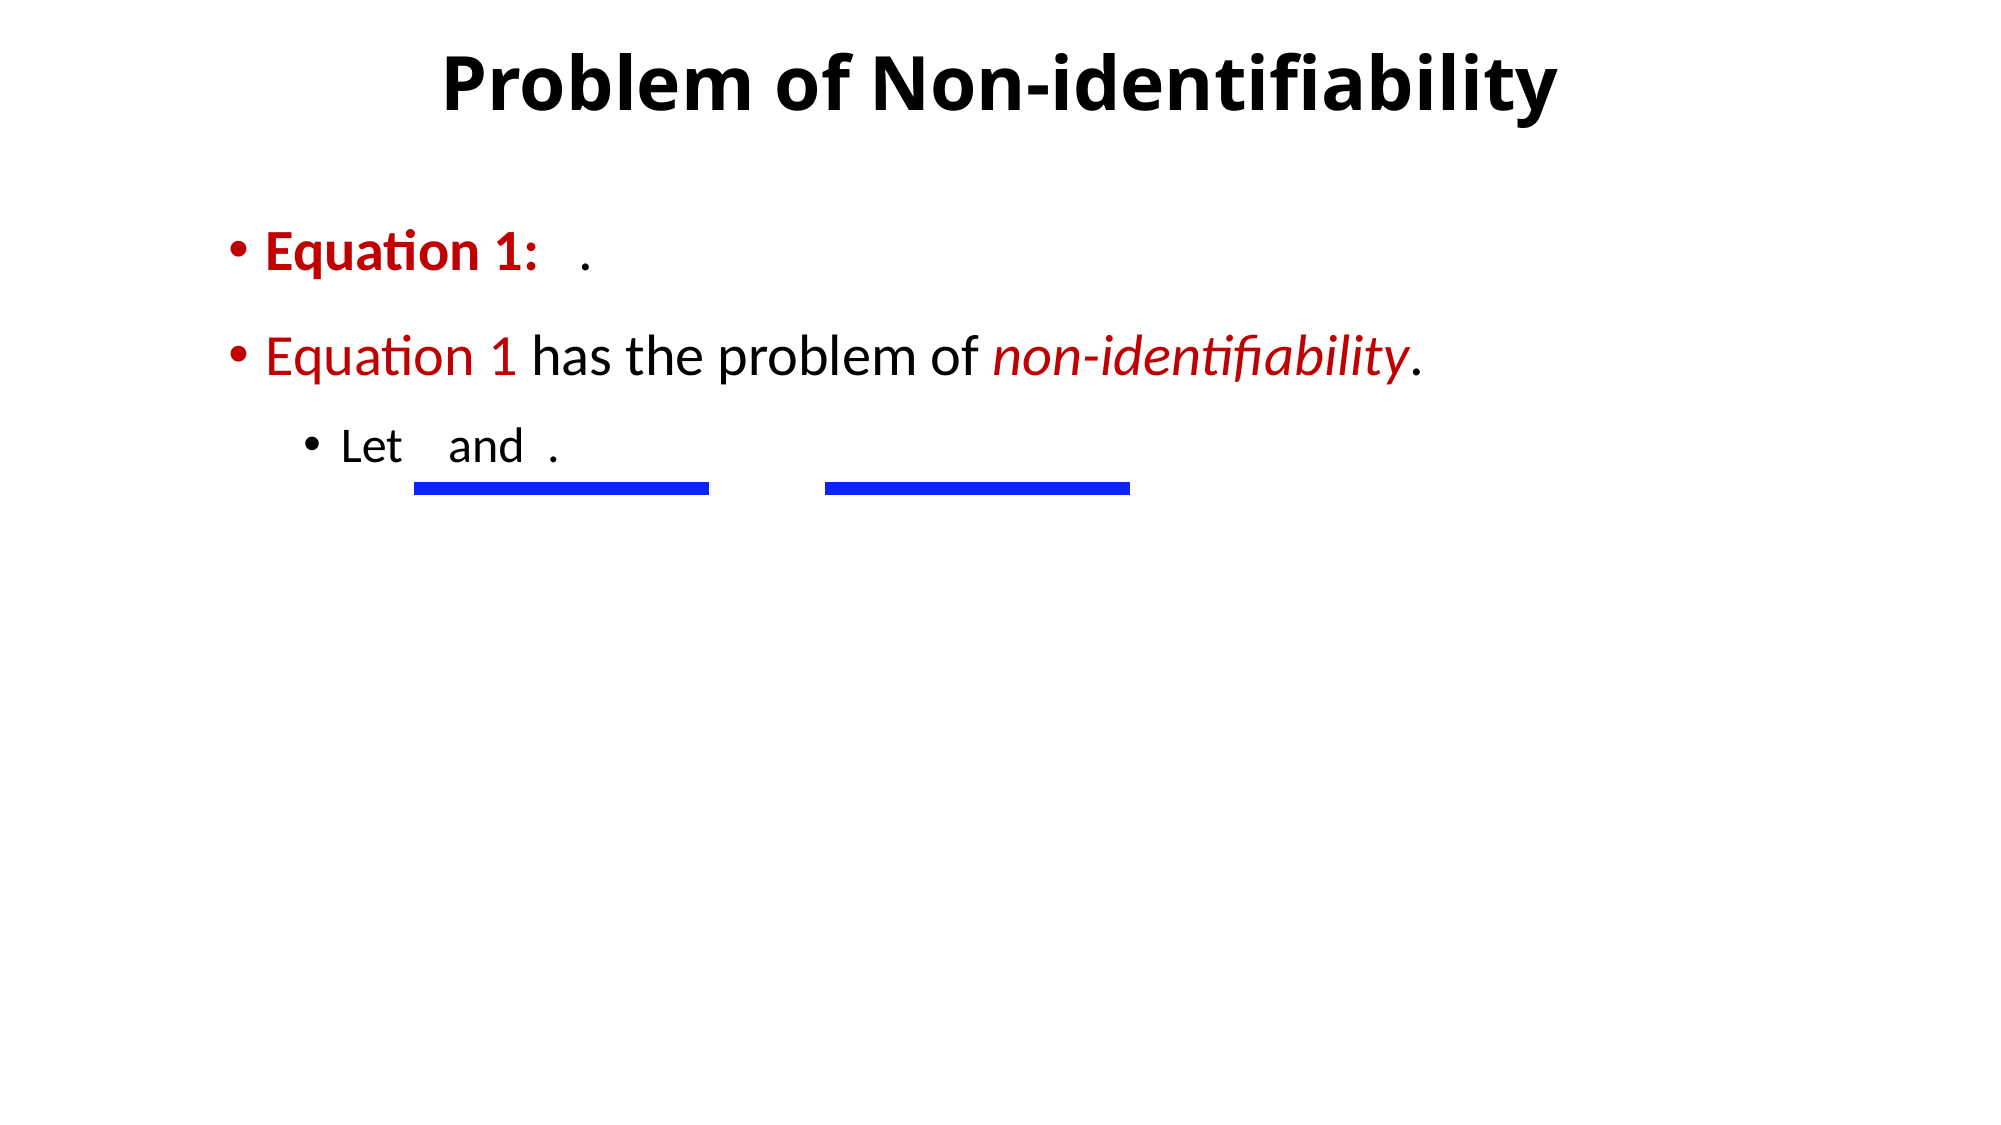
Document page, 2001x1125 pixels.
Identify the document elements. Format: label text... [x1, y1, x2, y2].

title Problem of Non-identifiability [0, 1, 2000, 172]
